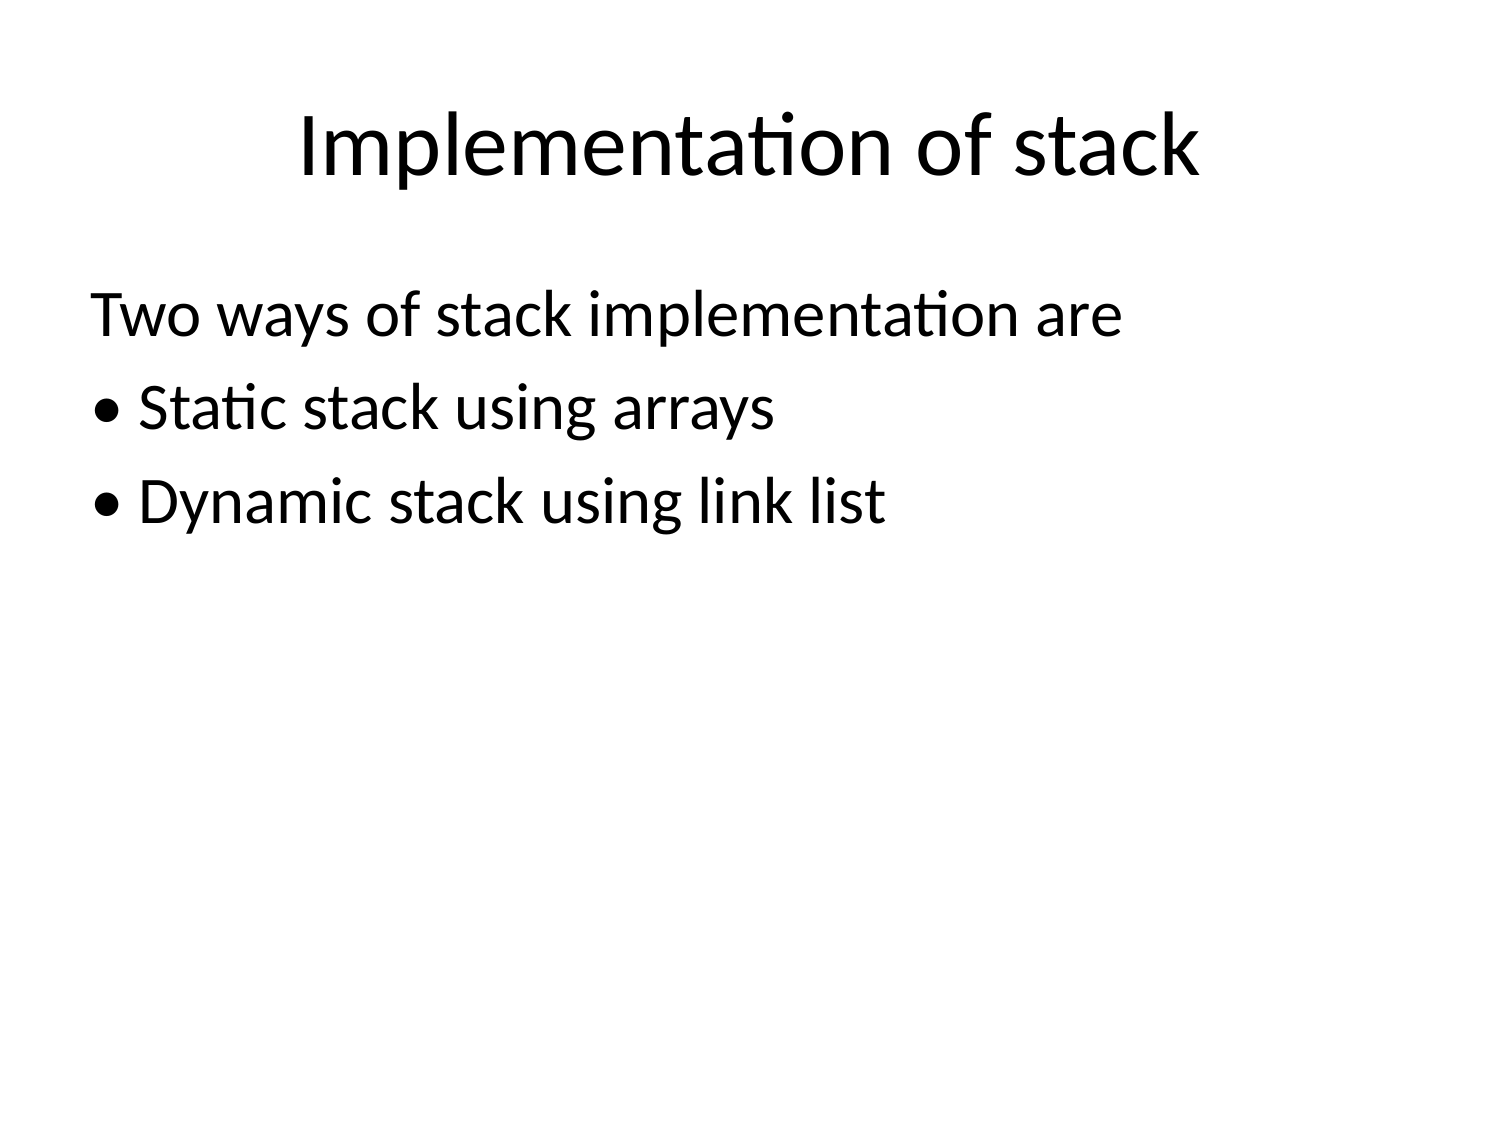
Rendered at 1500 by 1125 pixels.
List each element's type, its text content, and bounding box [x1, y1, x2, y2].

list Two ways of stack implementation are • Static stack using arrays • Dynamic stack using link list [75, 262, 1425, 1005]
title Implementation of stack [75, 45, 1425, 233]
